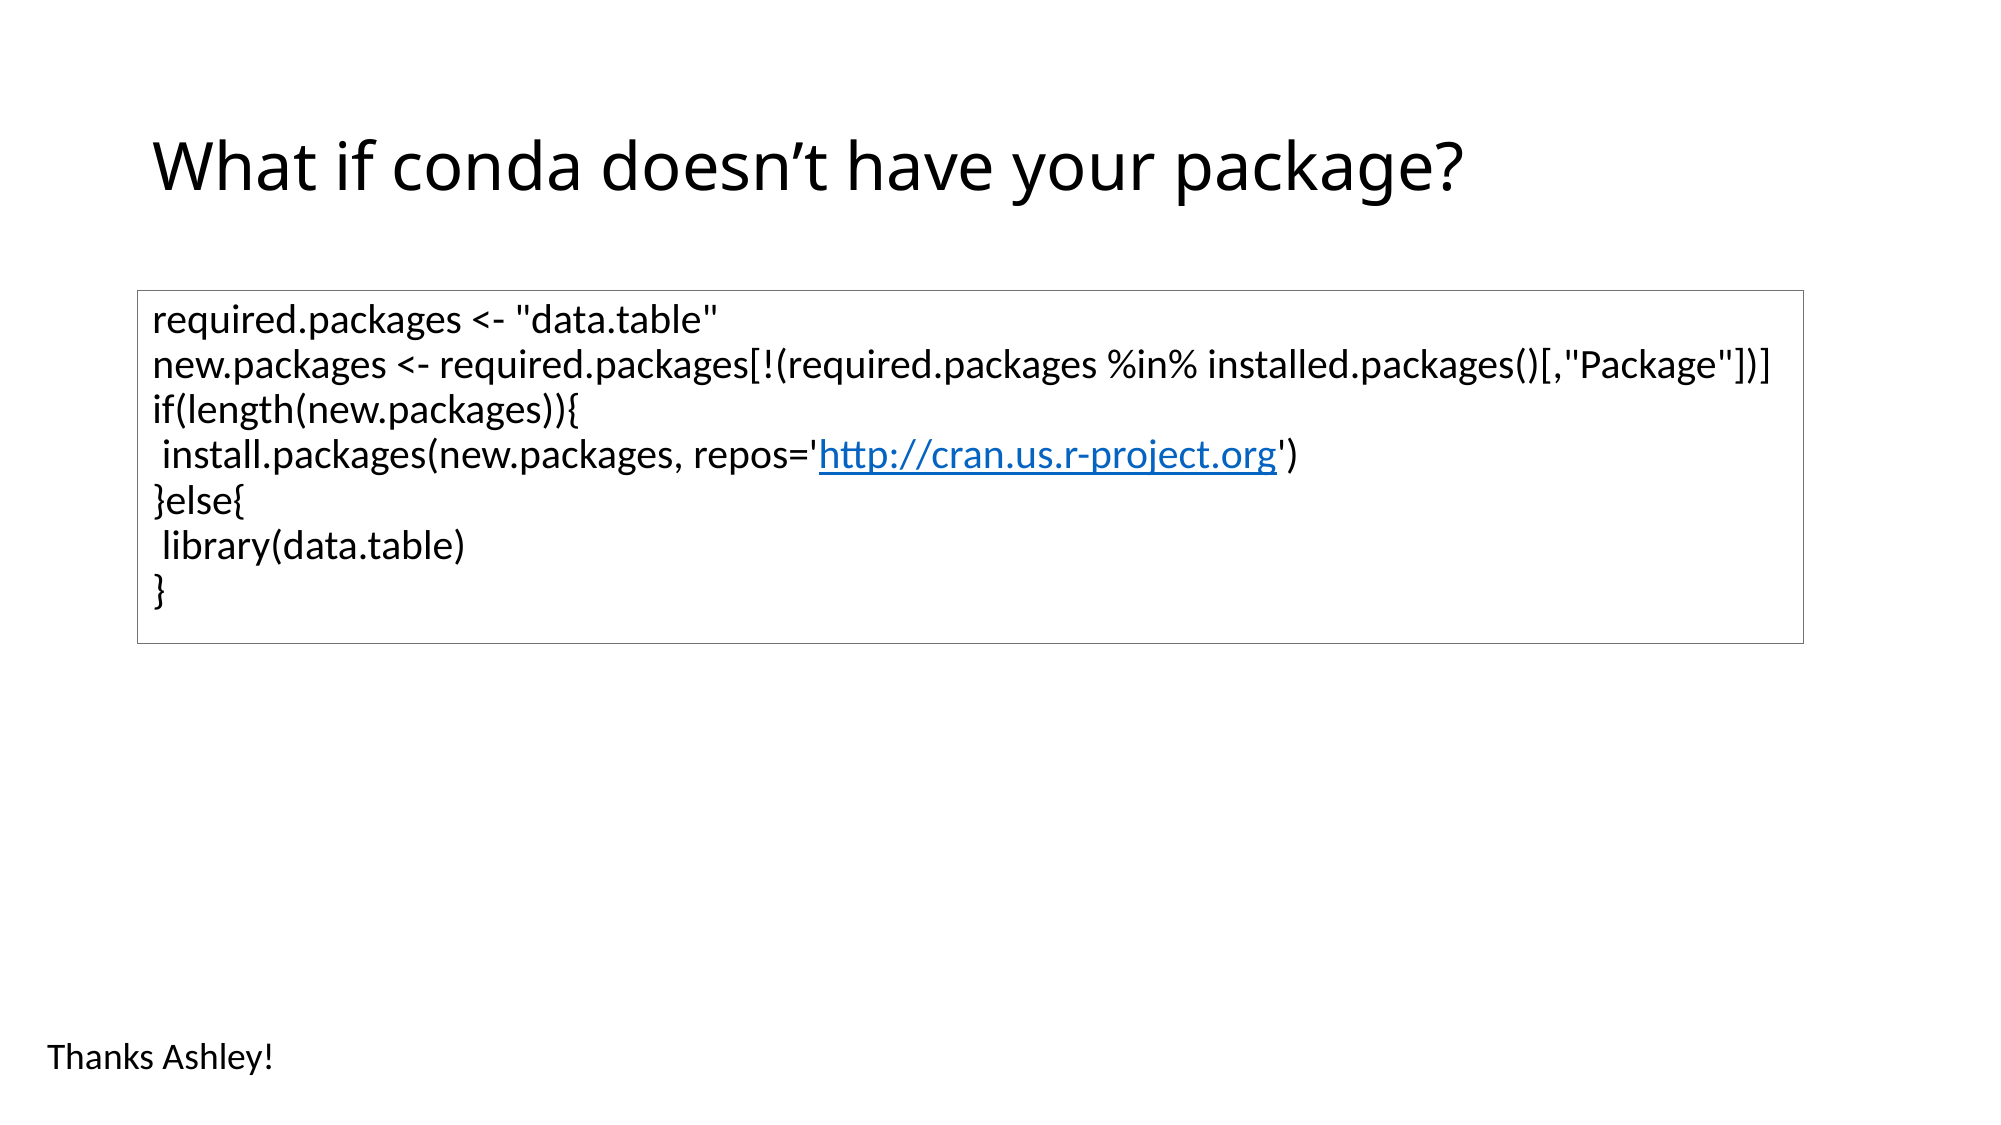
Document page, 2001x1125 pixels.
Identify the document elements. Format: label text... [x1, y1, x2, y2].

list required.packages <- "data.table" new.packages <- required.packages[!(required.packages %in% installed.packages()[,"Package"])] if(length(new.packages)){ install.packages(new.packages, repos='http://cran.us.r-project.org') }else{ library(data.table) } [137, 290, 1804, 644]
text_box Thanks Ashley! [32, 1024, 291, 1085]
title What if conda doesn’t have your package? [137, 59, 1863, 278]
